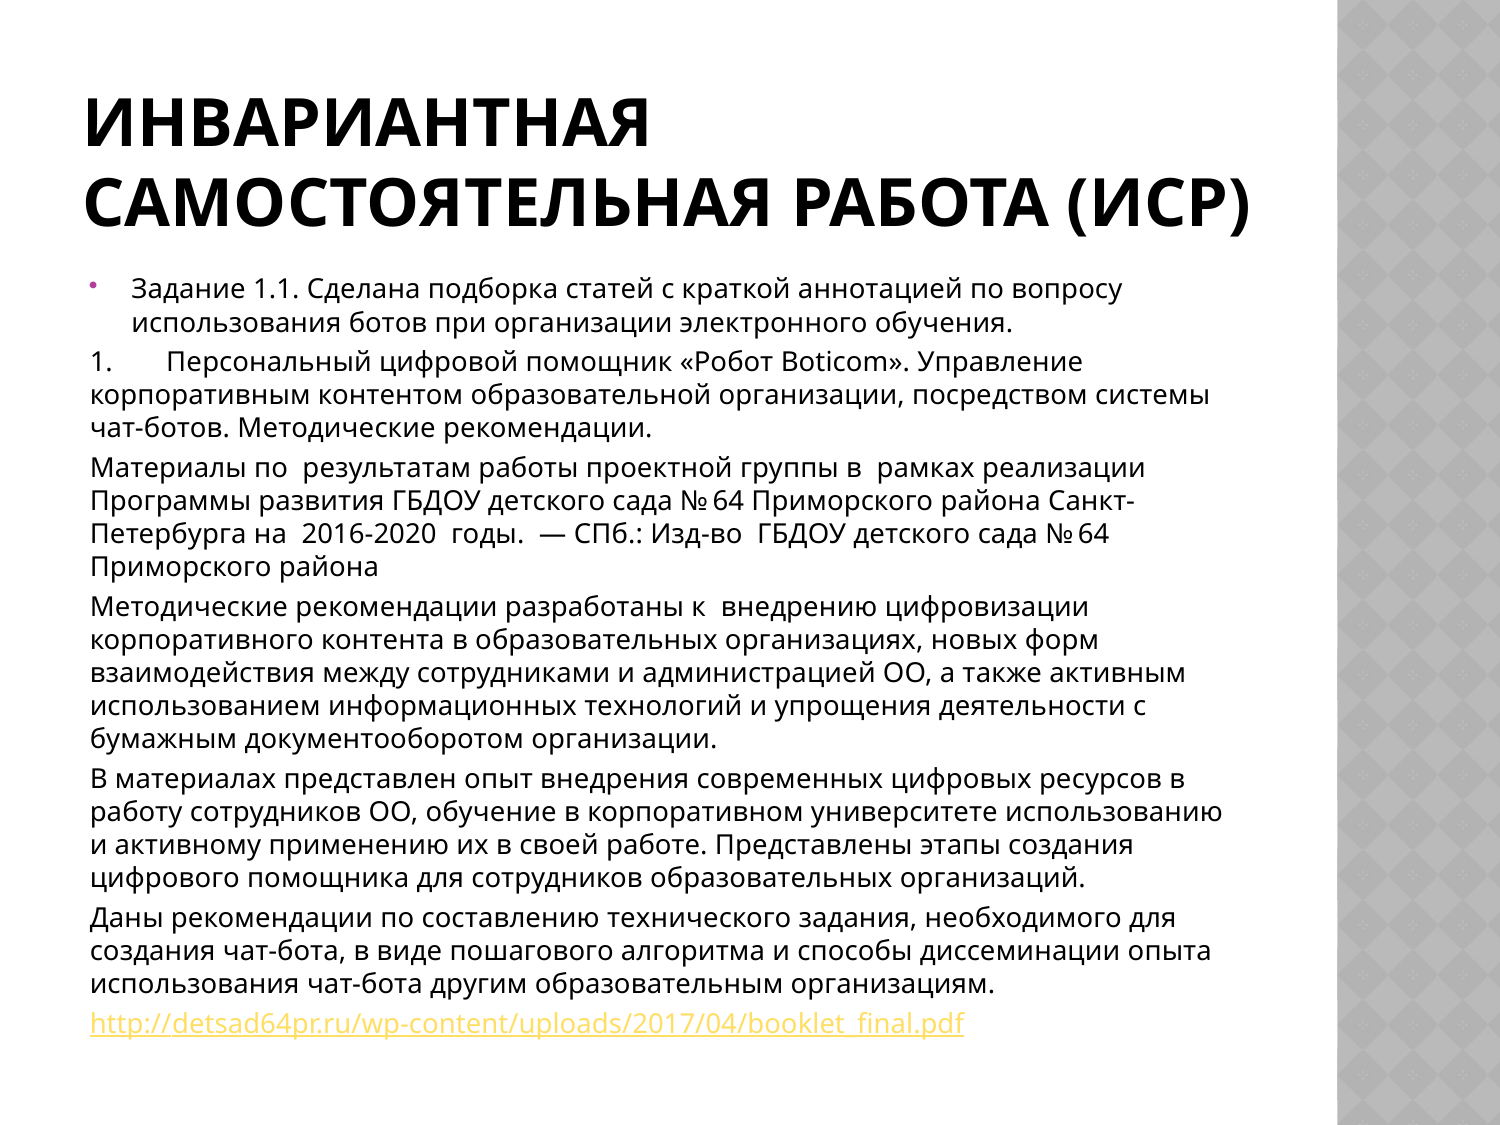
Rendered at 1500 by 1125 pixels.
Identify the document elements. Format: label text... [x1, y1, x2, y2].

list Задание 1.1. Сделана подборка статей с краткой аннотацией по вопросу использования ботов при организации электронного обучения. 1. Персональный цифровой помощник «Робот Boticom». Управление корпоративным контентом образовательной организации, посредством системы чат-ботов. Методические рекомендации. Материалы по результатам работы проектной группы в рамках реализации Программы развития ГБДОУ детского сада № 64 Приморского района Санкт-Петербурга на 2016‑2020 годы. — СПб.: Изд-во ГБДОУ детского сада № 64 Приморского района Методические рекомендации разработаны к внедрению цифровизации корпоративного контента в образовательных организациях, новых форм взаимодействия между сотрудниками и администрацией ОО, а также активным использованием информационных технологий и упрощения деятельности с бумажным документооборотом организации. В материалах представлен опыт внедрения современных цифровых ресурсов в работу сотрудников ОО, обучение в корпоративном университете использованию и активному применению их в своей работе. Представлены этапы создания цифрового помощника для сотрудников образовательных организаций. Даны рекомендации по составлению технического задания, необходимого для создания чат-бота, в виде пошагового алгоритма и способы диссеминации опыта использования чат-бота другим образовательным организациям. http://detsad64pr.ru/wp-content/uploads/2017/04/booklet_final.pdf [75, 264, 1263, 1059]
title Инвариантная самостоятельная работа (ИСР) [75, 52, 1263, 240]
